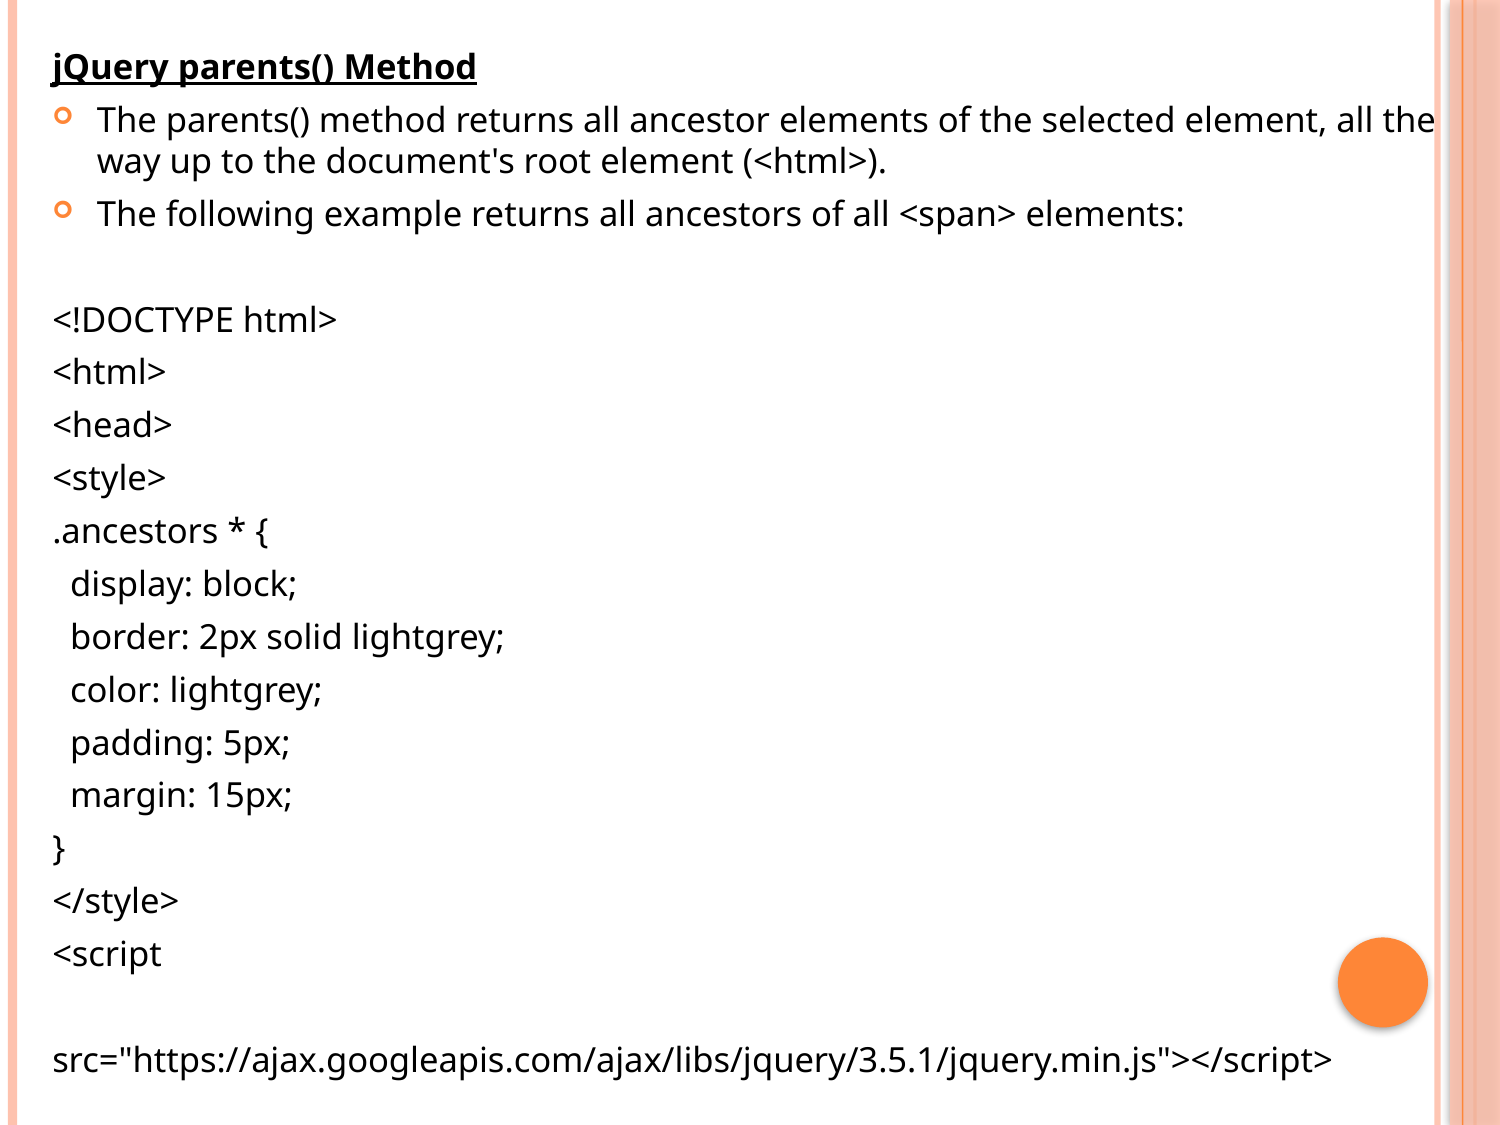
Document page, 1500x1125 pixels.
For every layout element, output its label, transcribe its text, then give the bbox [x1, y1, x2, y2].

list jQuery parents() Method The parents() method returns all ancestor elements of the selected element, all the way up to the document's root element (<html>). The following example returns all ancestors of all <span> elements: <!DOCTYPE html> <html> <head> <style> .ancestors * { display: block; border: 2px solid lightgrey; color: lightgrey; padding: 5px; margin: 15px; } </style> <script src="https://ajax.googleapis.com/ajax/libs/jquery/3.5.1/jquery.min.js"></script> [37, 37, 1475, 1088]
